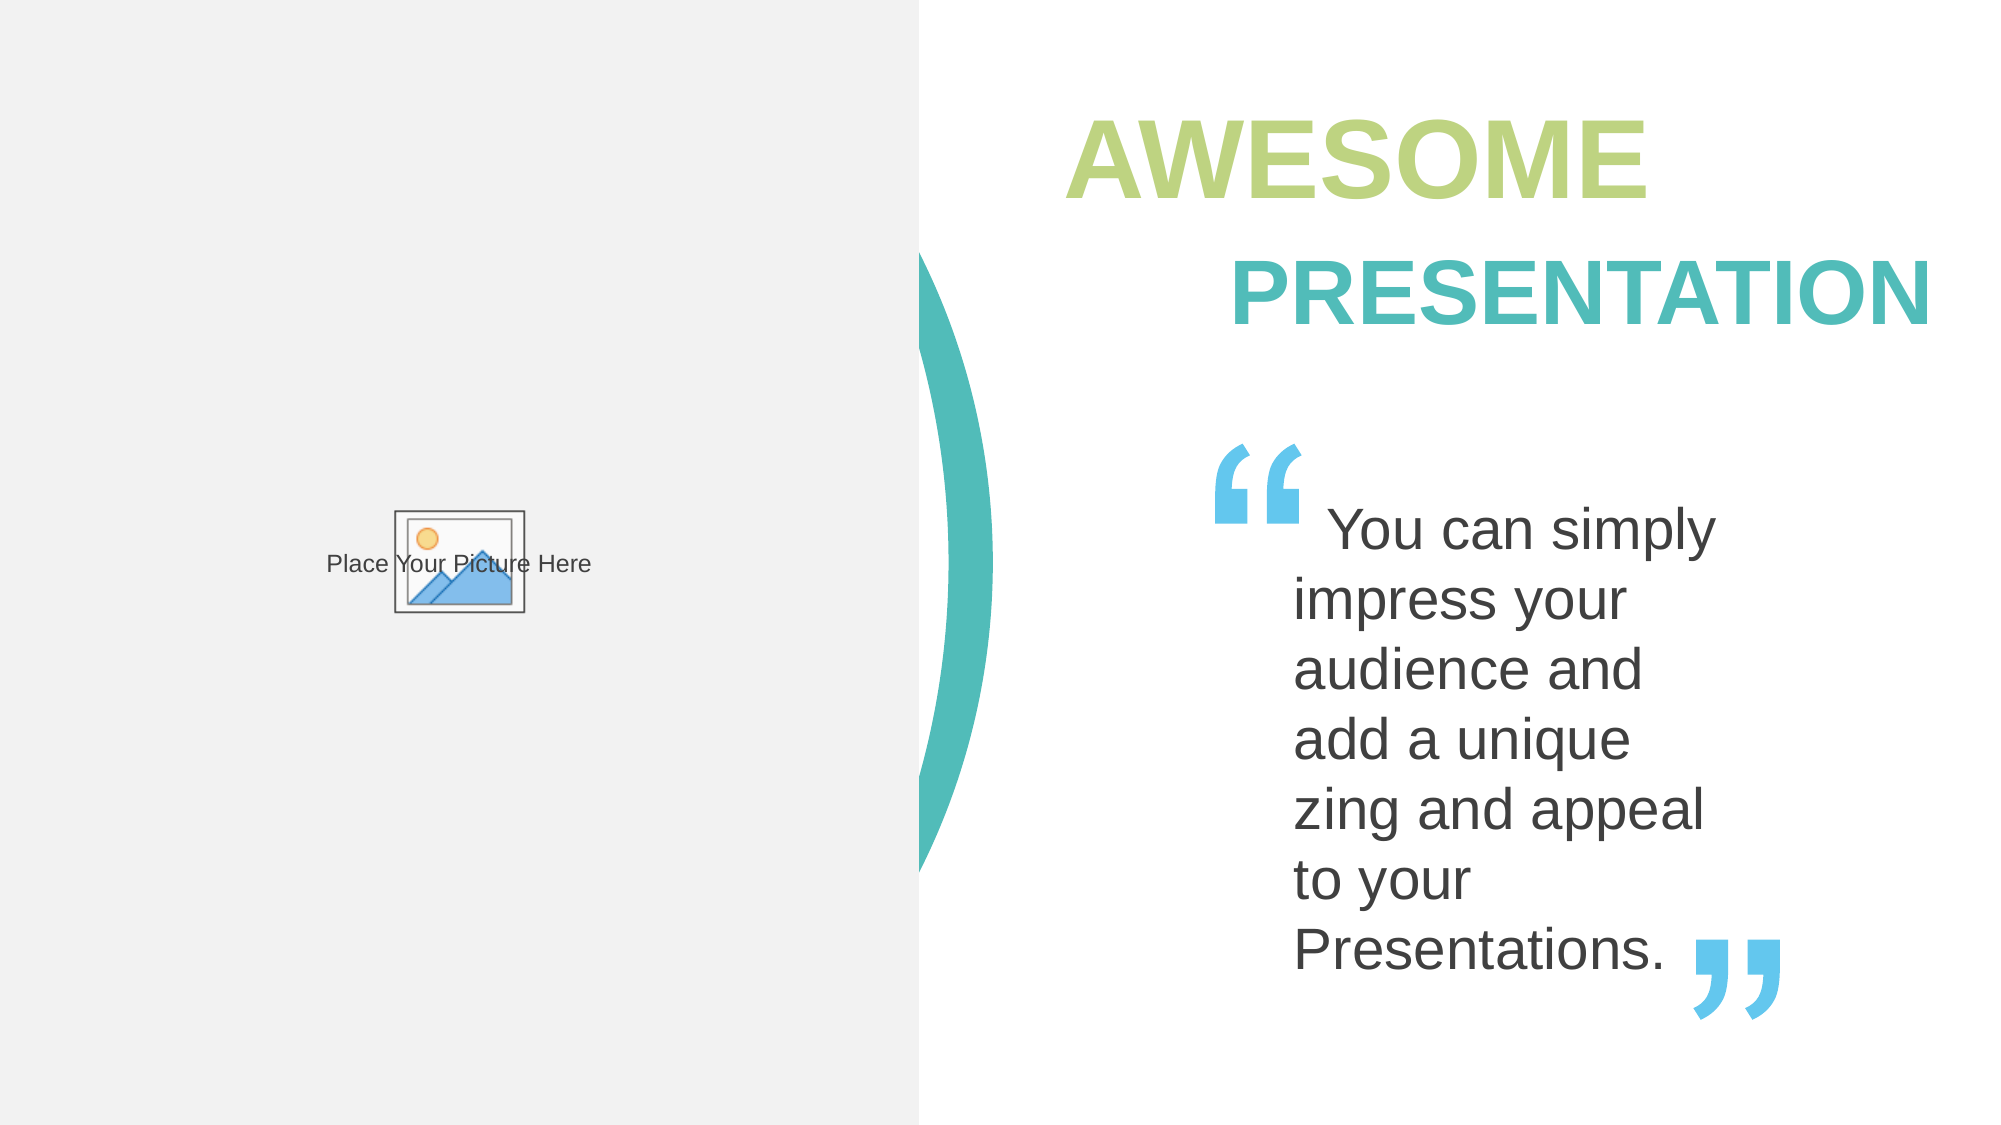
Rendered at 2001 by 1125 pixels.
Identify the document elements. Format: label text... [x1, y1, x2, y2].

text_box AWESOME [1048, 78, 1738, 229]
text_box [1215, 443, 1780, 1020]
text_box PRESENTATION [1215, 225, 1958, 351]
picture [0, 0, 920, 1125]
